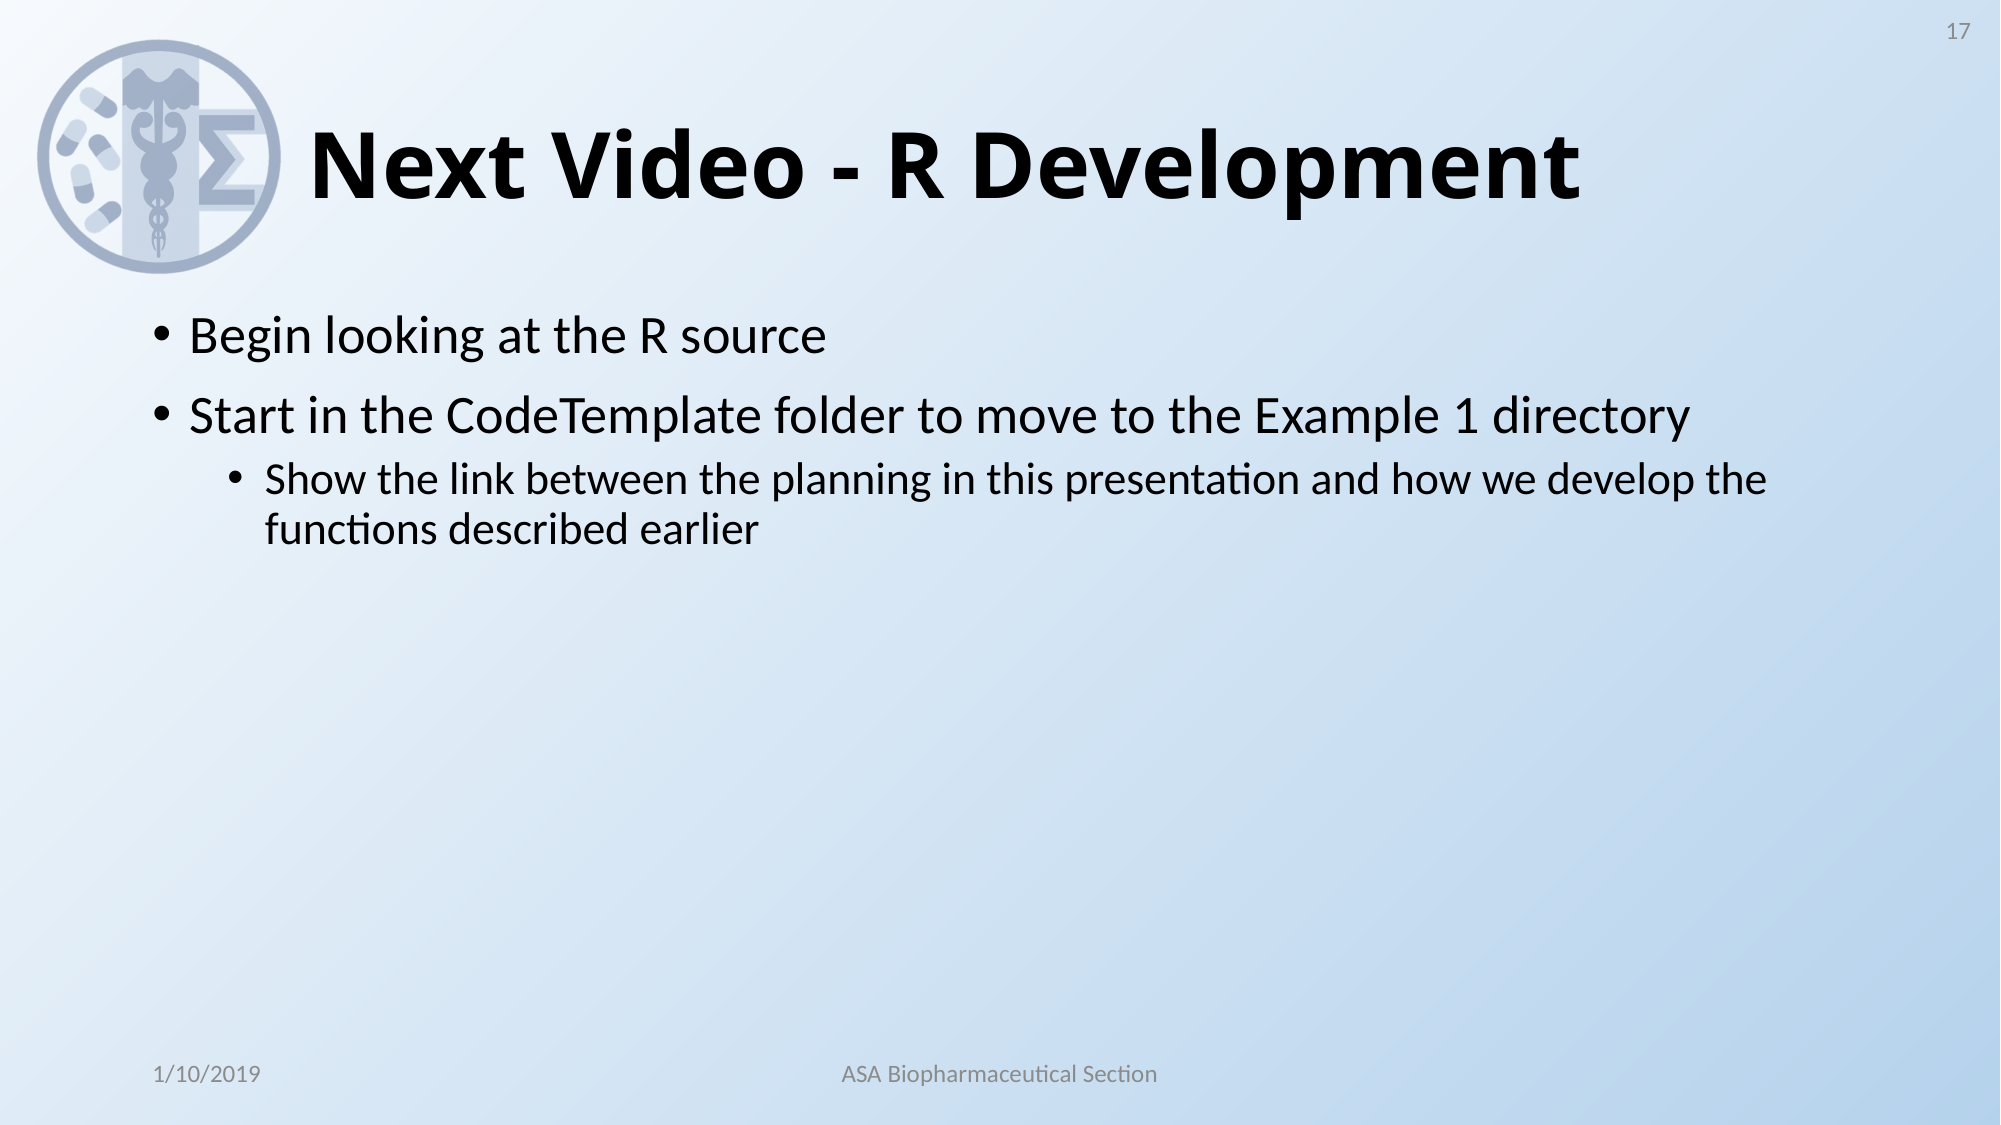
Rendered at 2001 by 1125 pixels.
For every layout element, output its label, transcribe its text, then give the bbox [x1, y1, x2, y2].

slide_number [137, 1042, 588, 1103]
title Next Video - R Development [292, 59, 1863, 278]
slide_number 17 [1536, 0, 1987, 60]
footer ASA Biopharmaceutical Section [662, 1042, 1338, 1103]
list Begin looking at the R source Start in the CodeTemplate folder to move to the Example 1 directory Show the link between the planning in this presentation and how we develop the functions described earlier [137, 299, 1863, 1014]
